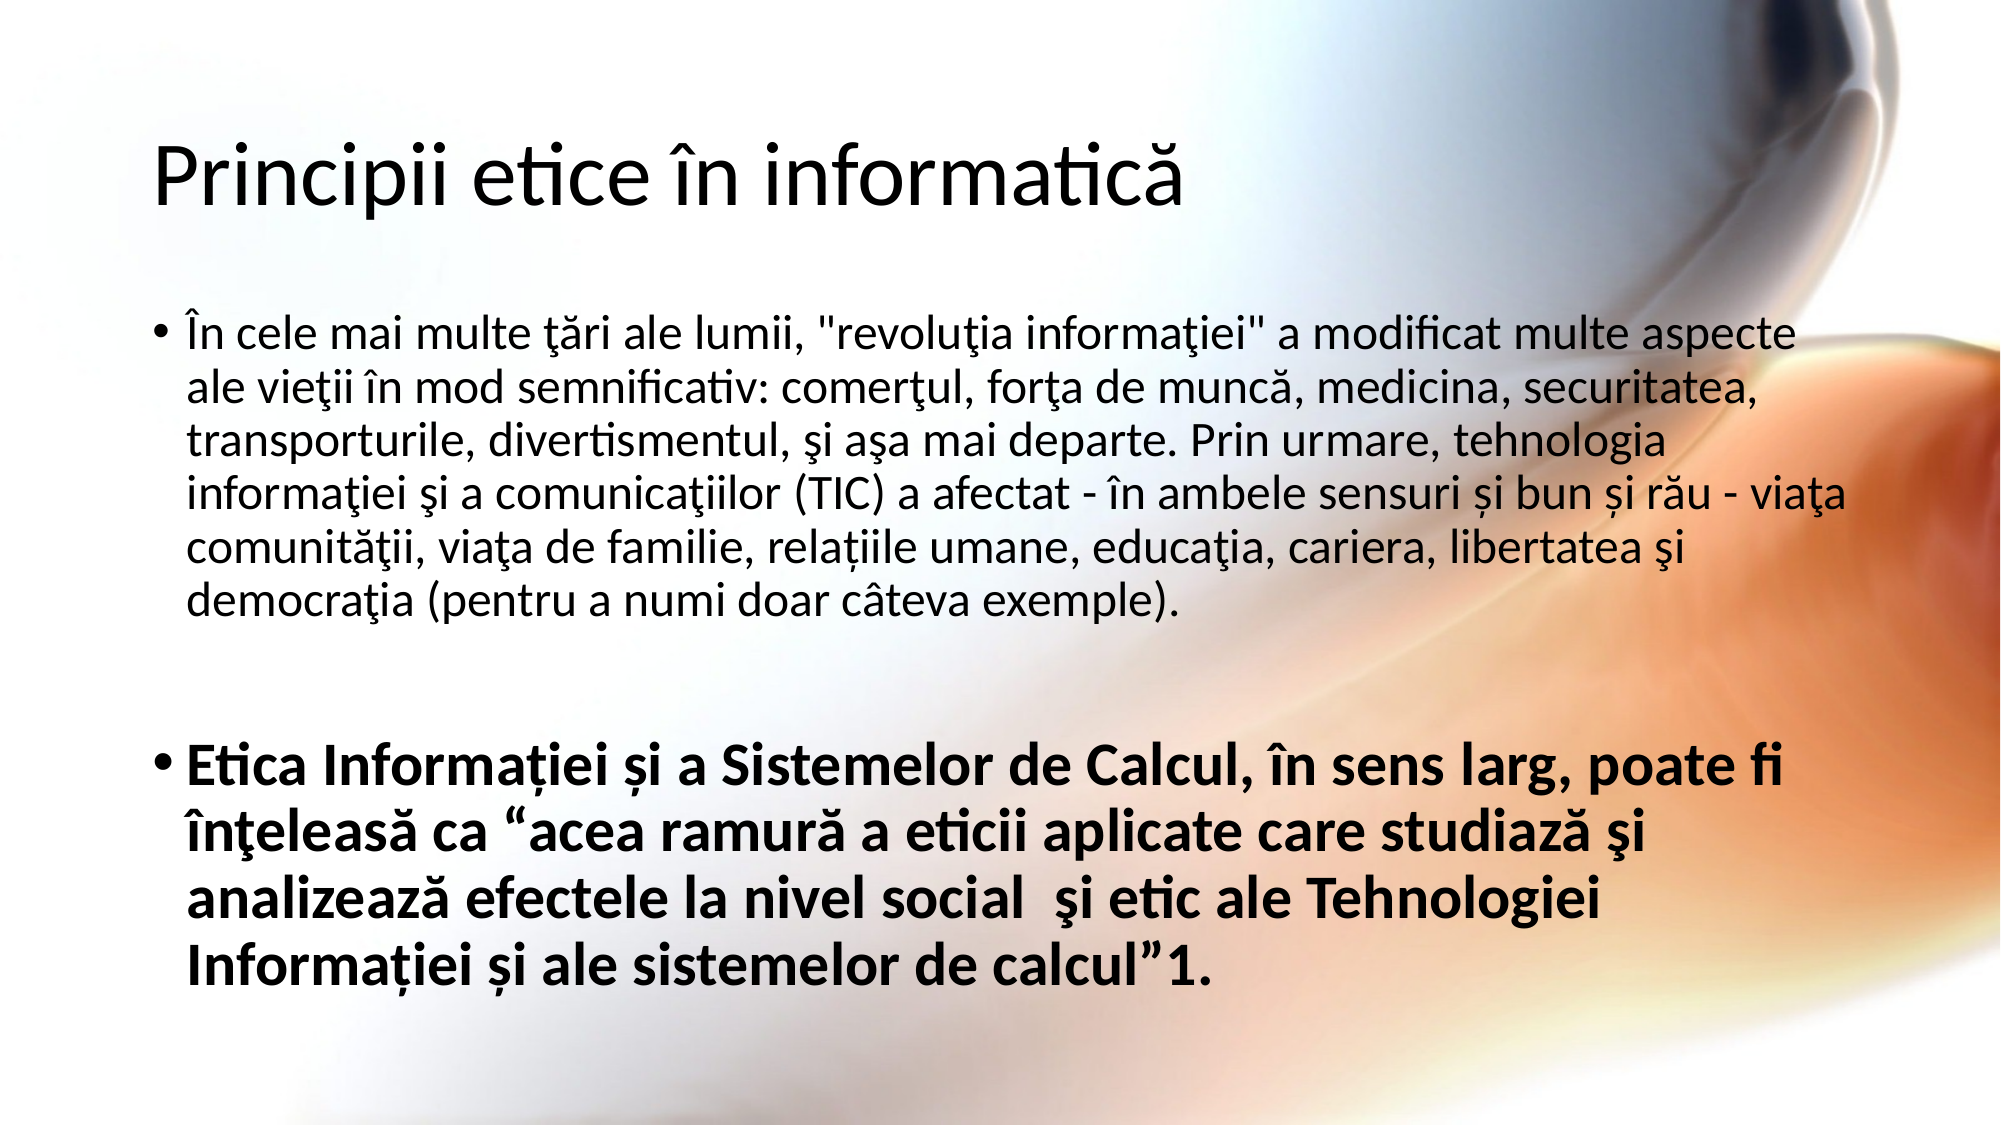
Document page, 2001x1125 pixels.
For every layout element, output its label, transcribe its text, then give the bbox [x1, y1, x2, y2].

list În cele mai multe ţări ale lumii, "revoluţia informaţiei" a modificat multe aspecte ale vieţii în mod semnificativ: comerţul, forţa de muncă, medicina, securitatea, transporturile, divertismentul, şi aşa mai departe. Prin urmare, tehnologia informaţiei şi a comunicaţiilor (TIC) a afectat - în ambele sensuri și bun și rău - viaţa comunităţii, viaţa de familie, relațiile umane, educaţia, cariera, libertatea şi democraţia (pentru a numi doar câteva exemple). Etica Informației și a Sistemelor de Calcul, în sens larg, poate fi înţeleasă ca “acea ramură a eticii aplicate care studiază şi analizează efectele la nivel social şi etic ale Tehnologiei Informației și ale sistemelor de calcul”1. [137, 299, 1863, 1014]
title Principii etice în informatică [137, 59, 1863, 278]
picture [0, 0, 2001, 1125]
